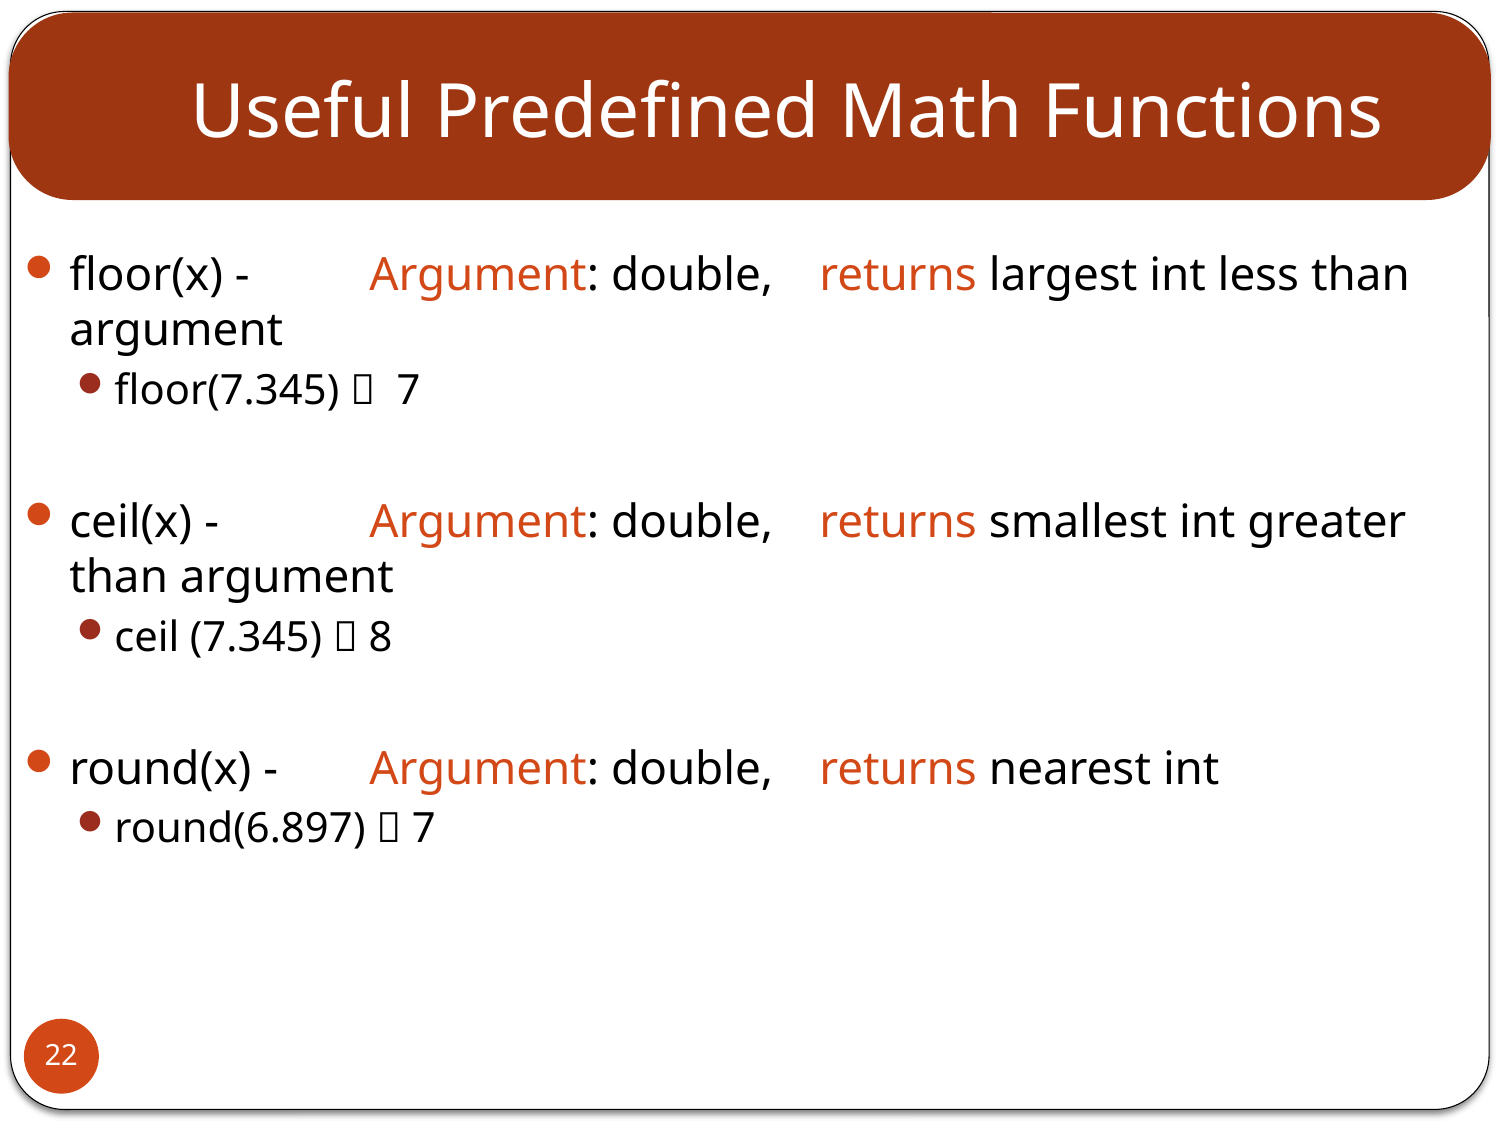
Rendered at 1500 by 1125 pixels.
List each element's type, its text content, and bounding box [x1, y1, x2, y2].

slide_number 22 [24, 1063, 99, 1094]
list floor(x) - Argument: double, returns largest int less than argument floor(7.345)  7 ceil(x) - Argument: double, returns smallest int greater than argument ceil (7.345)  8 round(x) - Argument: double, returns nearest int round(6.897)  7 [12, 237, 1500, 1063]
title Useful Predefined Math Functions [150, 17, 1425, 205]
